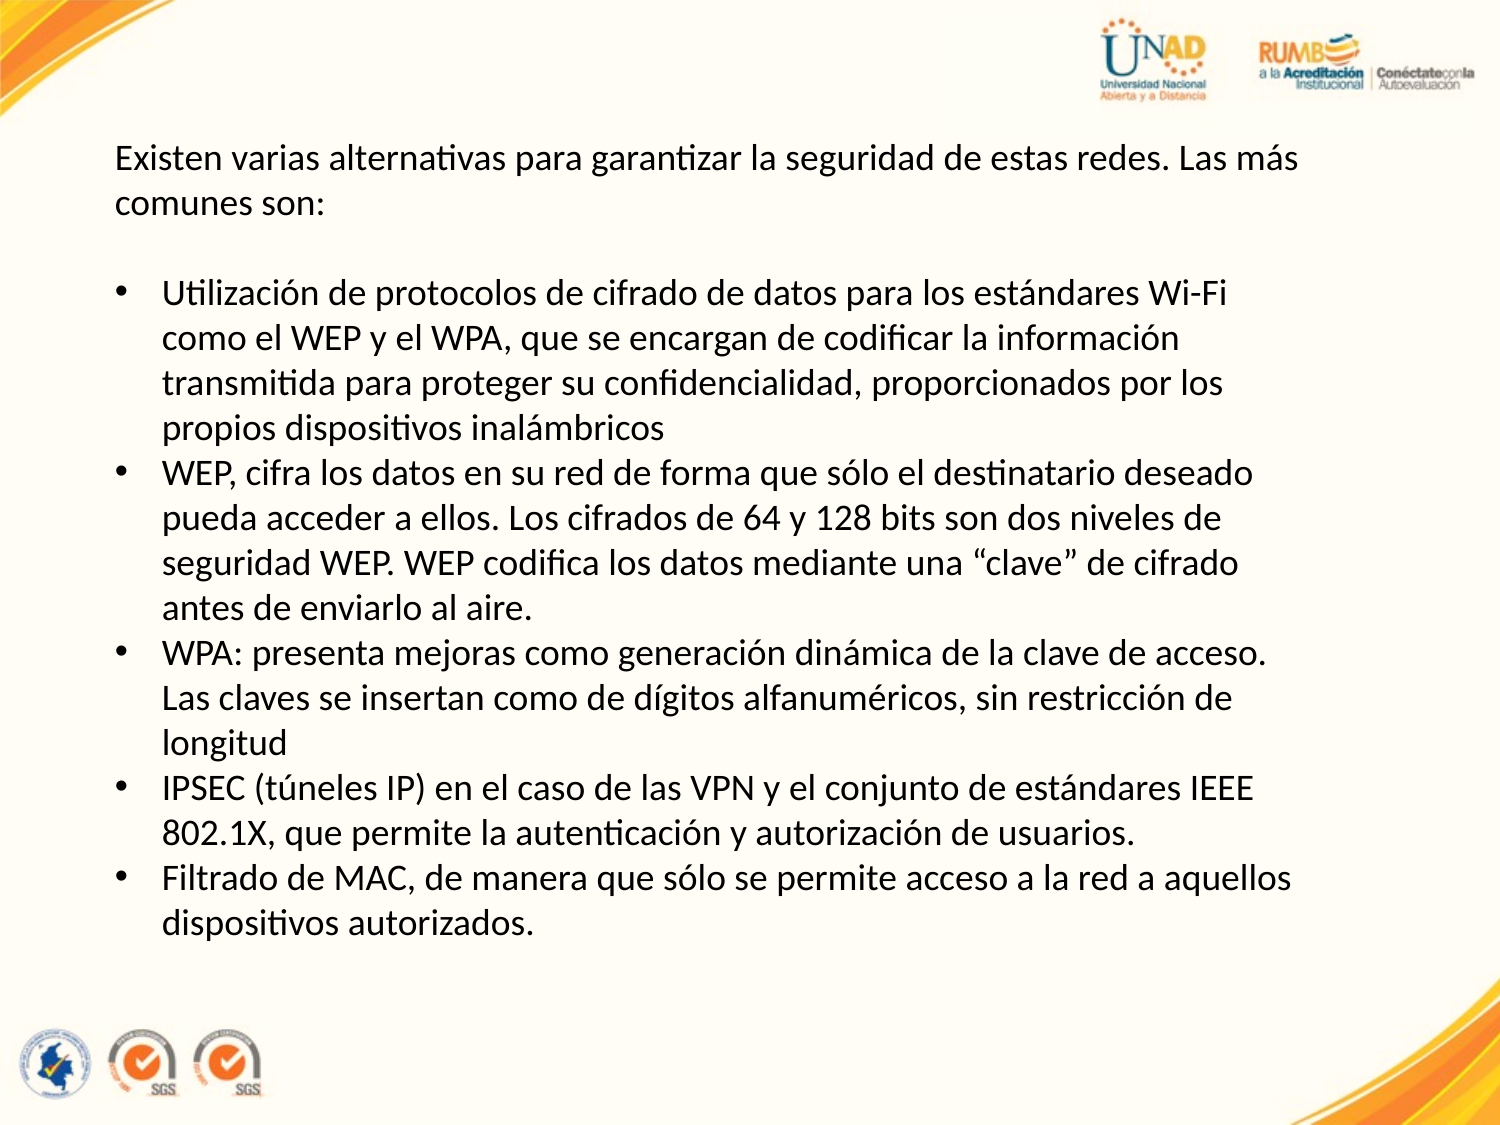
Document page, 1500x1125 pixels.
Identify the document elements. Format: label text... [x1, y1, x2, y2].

picture [0, 0, 1500, 1125]
text_box Existen varias alternativas para garantizar la seguridad de estas redes. Las más comunes son: Utilización de protocolos de cifrado de datos para los estándares Wi-Fi como el WEP y el WPA, que se encargan de codificar la información transmitida para proteger su confidencialidad, proporcionados por los propios dispositivos inalámbricos WEP, cifra los datos en su red de forma que sólo el destinatario deseado pueda acceder a ellos. Los cifrados de 64 y 128 bits son dos niveles de seguridad WEP. WEP codifica los datos mediante una “clave” de cifrado antes de enviarlo al aire. WPA: presenta mejoras como generación dinámica de la clave de acceso. Las claves se insertan como de dígitos alfanuméricos, sin restricción de longitud IPSEC (túneles IP) en el caso de las VPN y el conjunto de estándares IEEE 802.1X, que permite la autenticación y autorización de usuarios. Filtrado de MAC, de manera que sólo se permite acceso a la red a aquellos dispositivos autorizados. [100, 125, 1317, 951]
